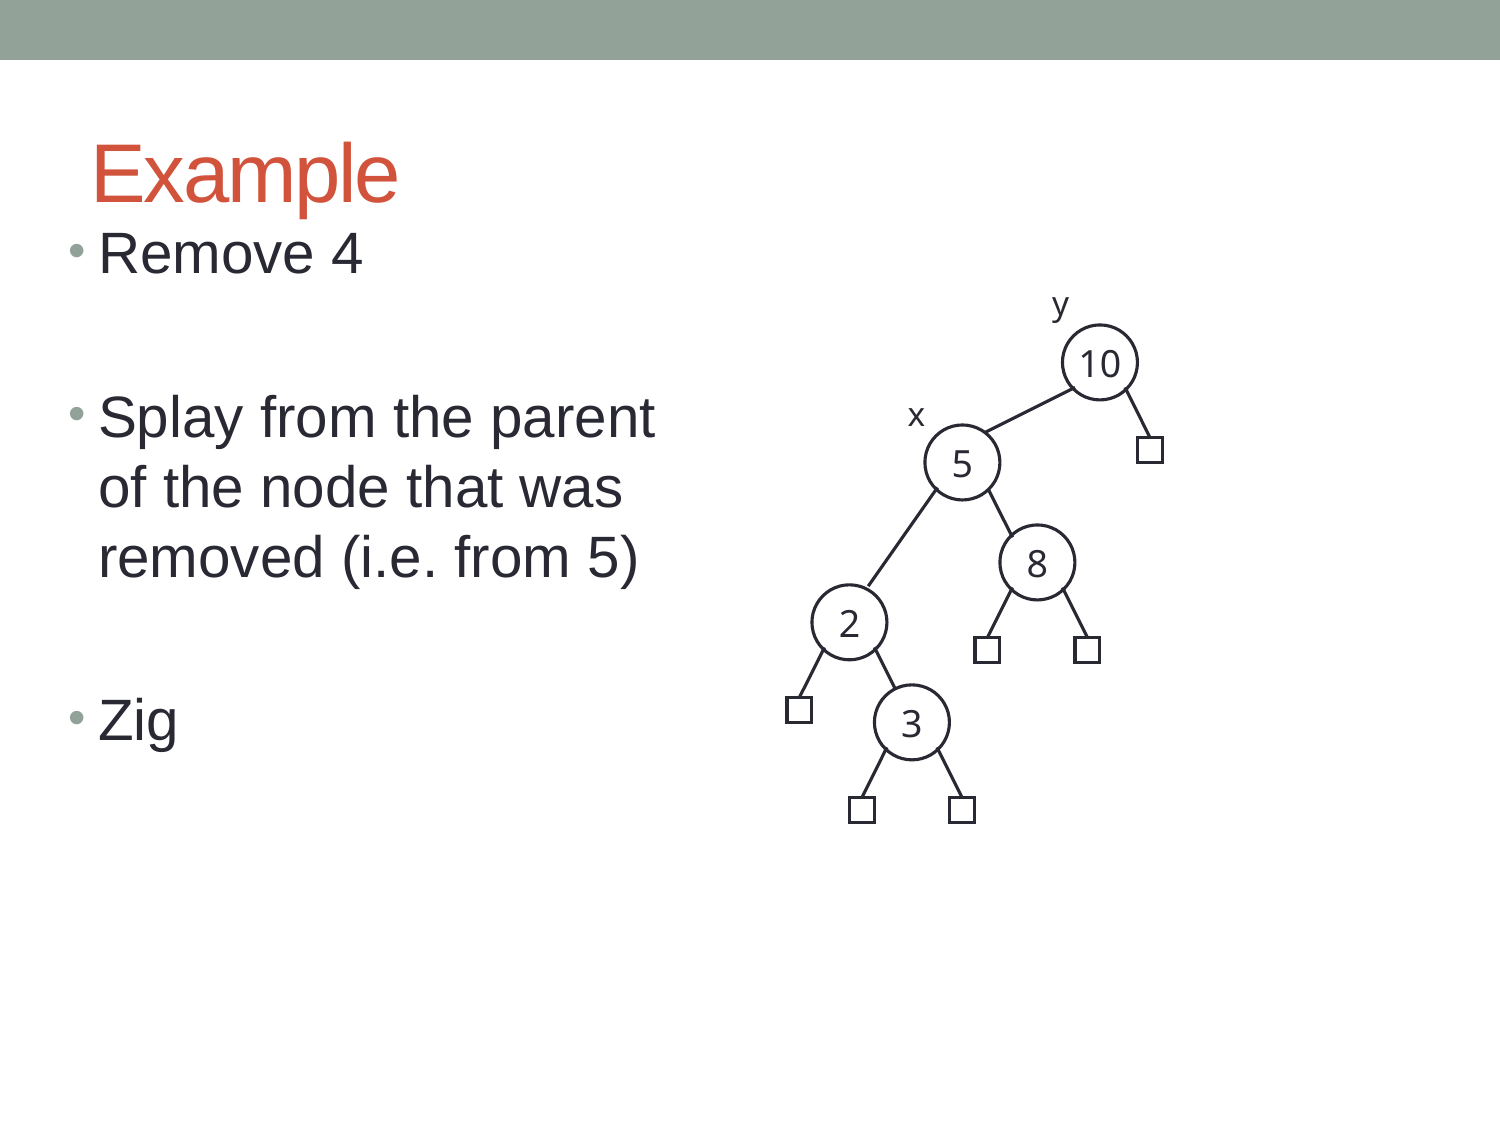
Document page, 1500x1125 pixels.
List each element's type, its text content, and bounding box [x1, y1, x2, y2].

text_box [975, 637, 1000, 663]
text_box 8 [999, 524, 1075, 600]
title Example [75, 87, 1425, 250]
text_box [849, 797, 875, 823]
text_box x [892, 385, 940, 440]
text_box [786, 697, 812, 723]
text_box [1074, 637, 1100, 663]
text_box y [1037, 274, 1085, 330]
text_box [949, 797, 975, 823]
text_box 2 [811, 584, 887, 660]
text_box 3 [874, 684, 950, 760]
list Remove 4 Splay from the parent of the node that was removed (i.e. from 5) Zig [53, 208, 737, 1071]
text_box 5 [924, 424, 1000, 500]
text_box 10 [1062, 324, 1138, 400]
text_box [1137, 437, 1163, 463]
